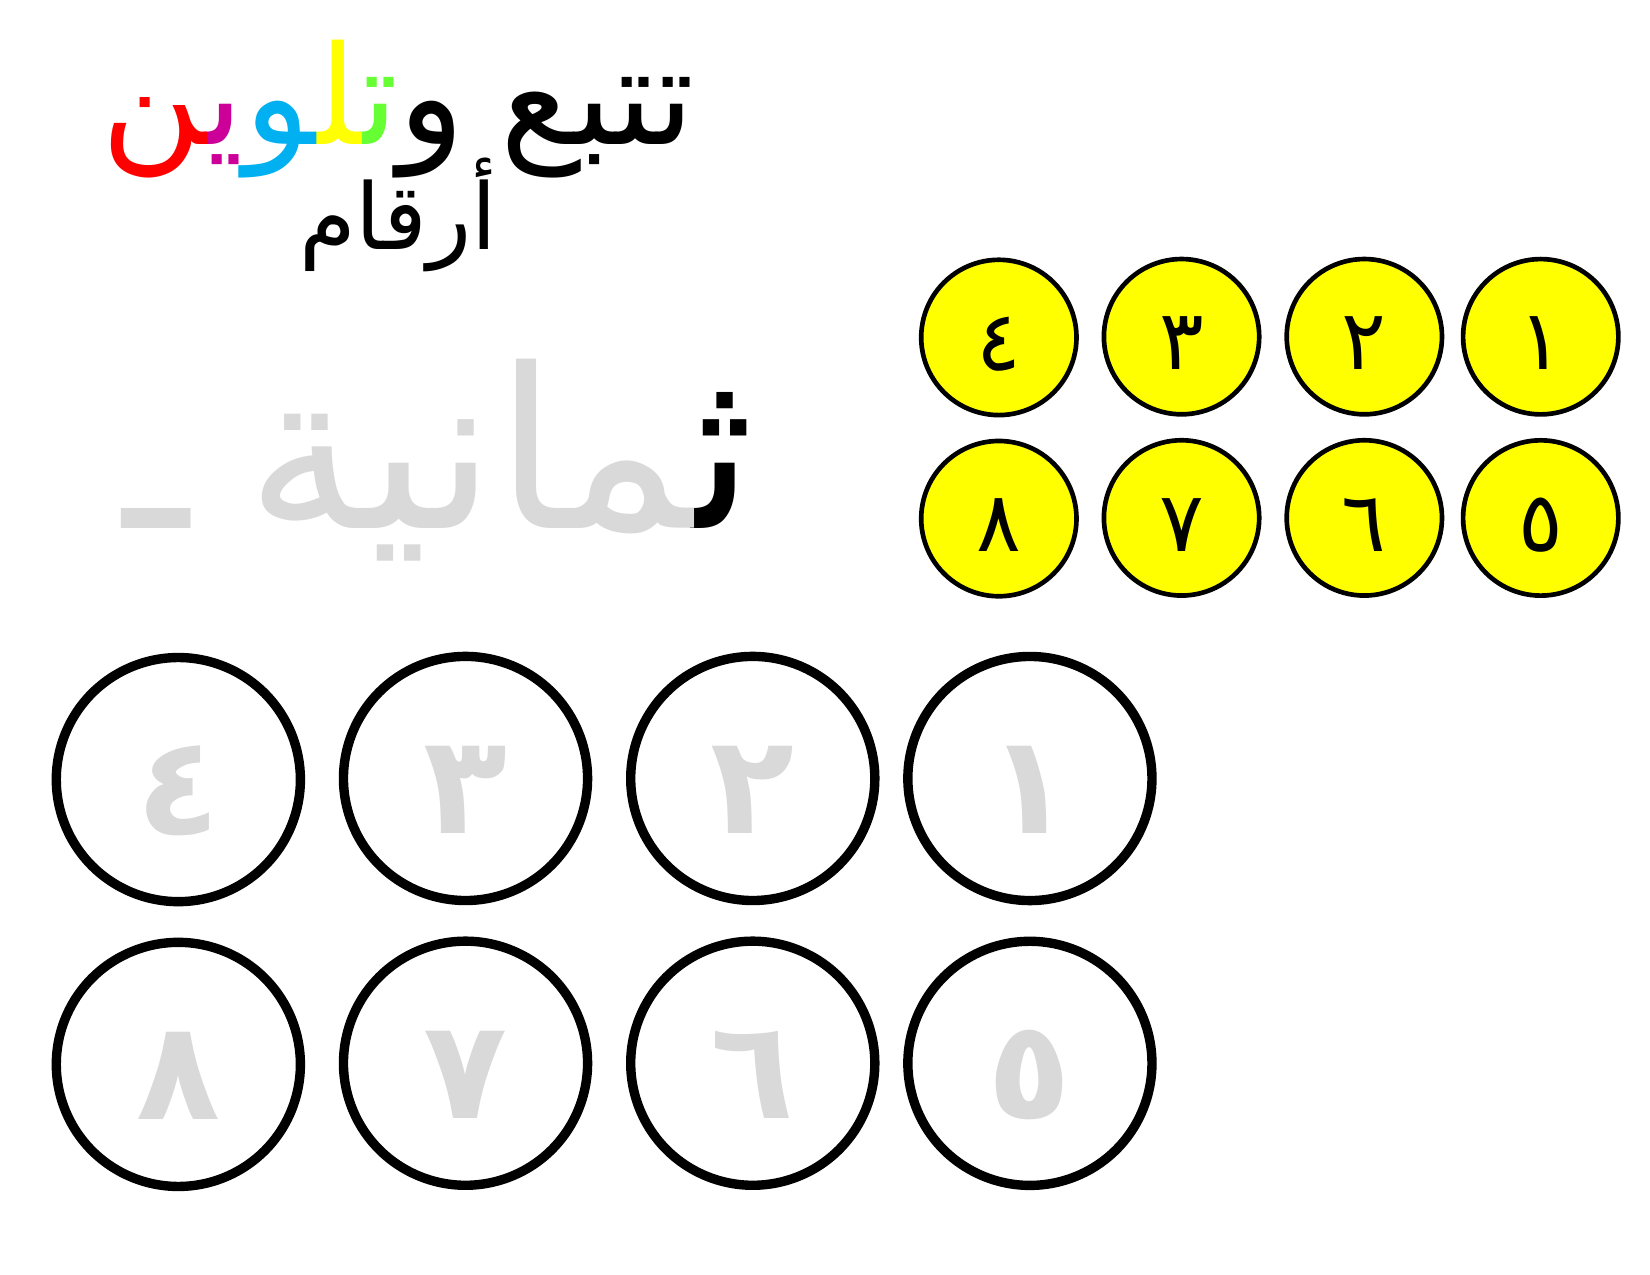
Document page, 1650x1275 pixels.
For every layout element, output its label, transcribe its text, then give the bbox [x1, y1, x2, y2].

text_box تتبع وتلوين [0, 0, 812, 180]
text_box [56, 656, 1153, 1187]
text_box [921, 259, 1619, 597]
text_box أرقام [14, 150, 783, 276]
text_box ثمانية ـ ٨ [108, 298, 859, 656]
